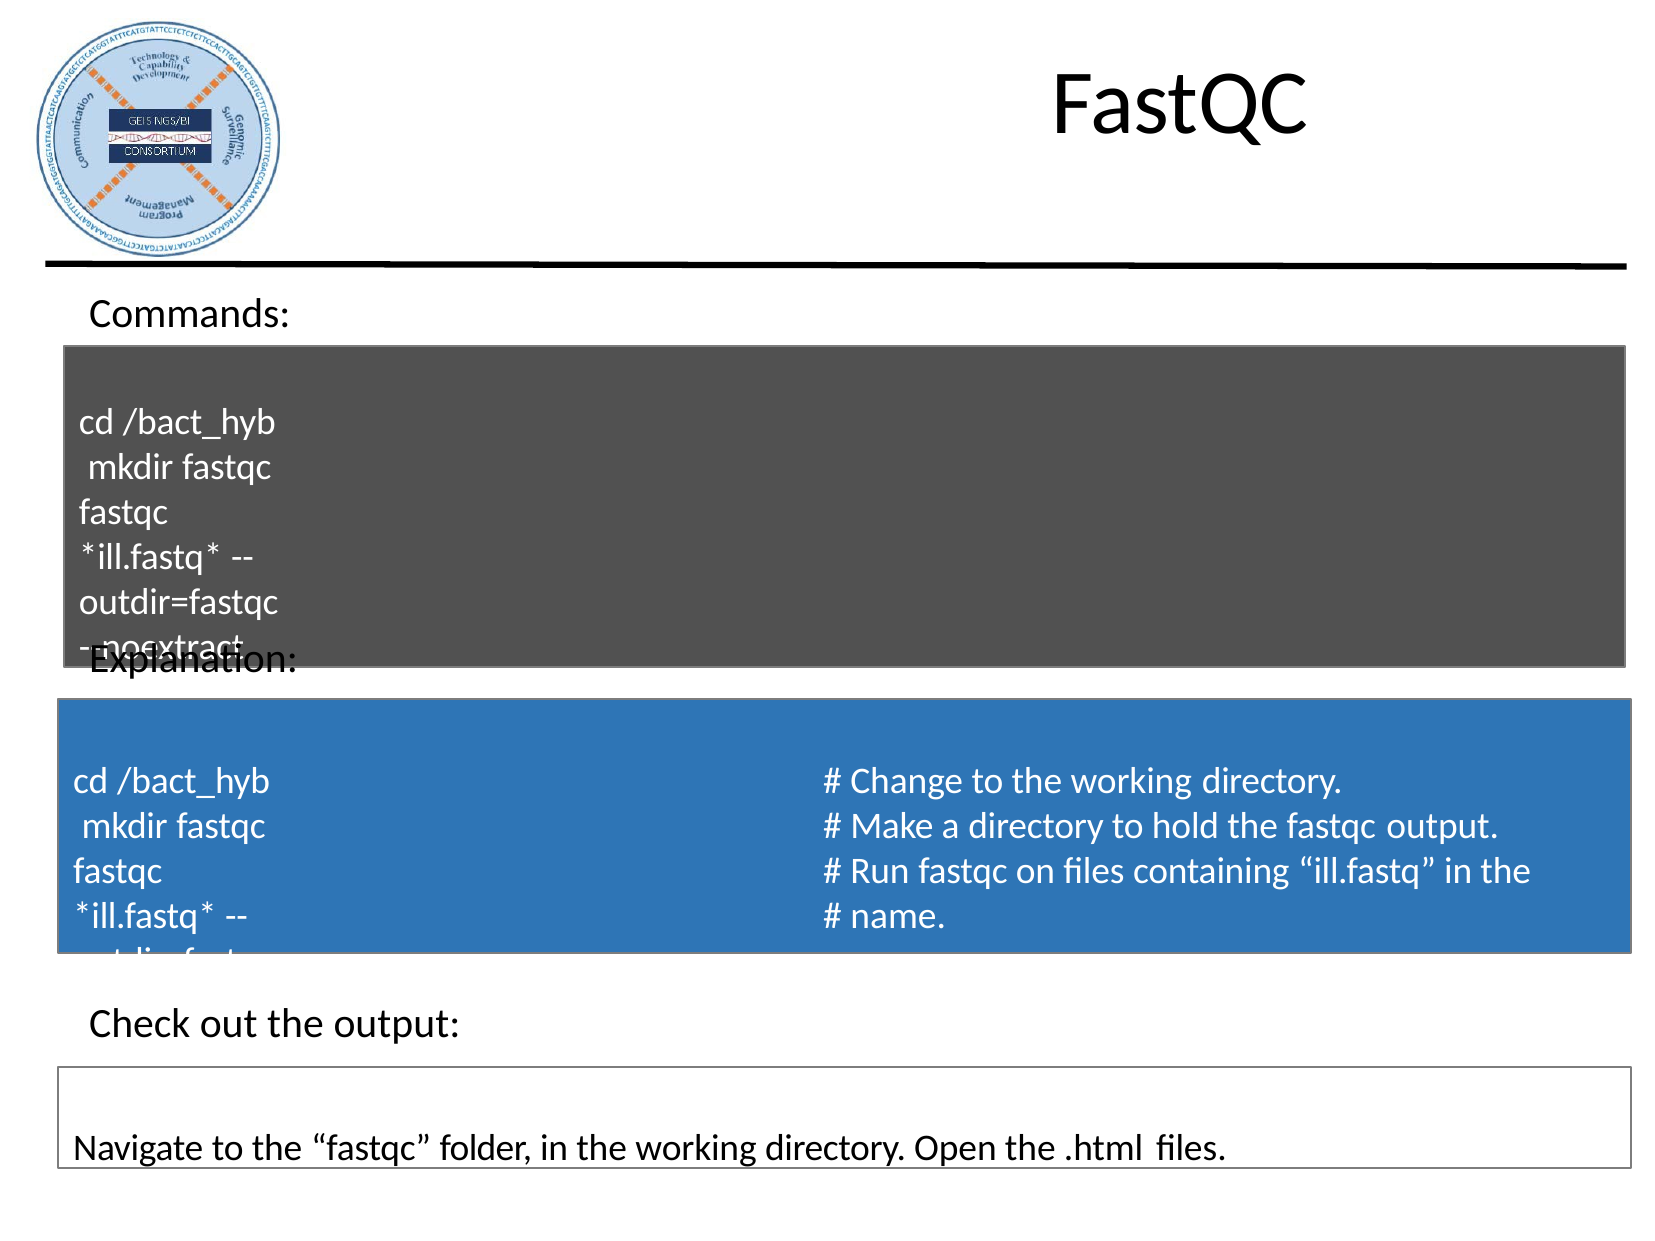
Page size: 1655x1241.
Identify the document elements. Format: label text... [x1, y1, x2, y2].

text_box Navigate to the “fastqc” folder, in the working directory. Open the .html files. [58, 1067, 1631, 1169]
text_box cd /bact_hyb mkdir fastqc fastqc *ill.fastq* --outdir=fastqc --noextract [73, 754, 732, 1027]
text_box Check out the output: [87, 994, 463, 1047]
text_box [58, 698, 1631, 954]
text_box [29, 18, 287, 259]
title FastQC [1049, 39, 1314, 249]
text_box Explanation: [87, 628, 302, 681]
text_box Commands: [87, 283, 294, 337]
text_box cd /bact_hyb mkdir fastqc fastqc *ill.fastq* --outdir=fastqc --noextract [64, 346, 1626, 668]
text_box # Change to the working directory. # Make a directory to hold the fastqc output. # Run fastqc on files containing “ill.fastq” in the # name. [823, 754, 1544, 937]
